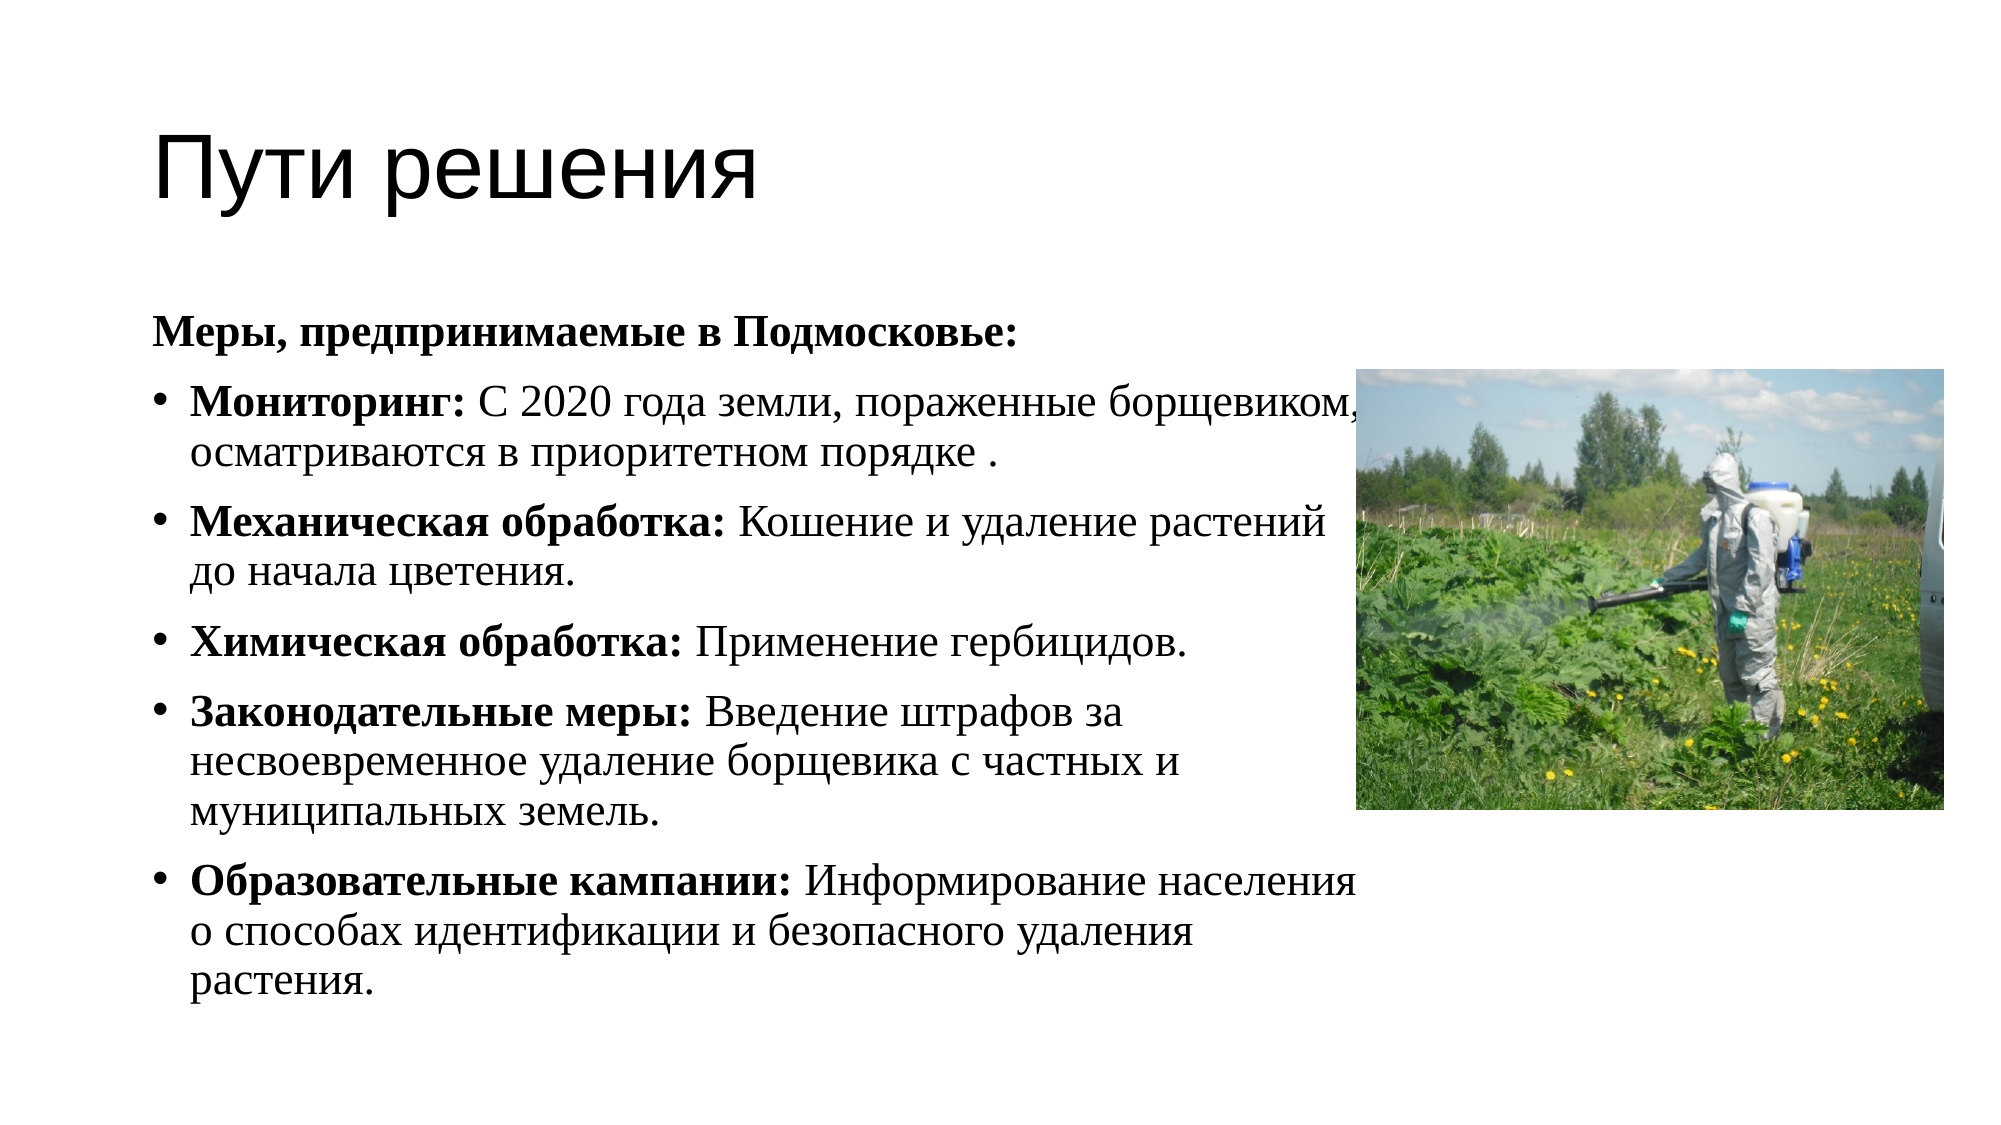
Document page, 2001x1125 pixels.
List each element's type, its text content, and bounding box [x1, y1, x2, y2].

picture [1356, 369, 1944, 810]
title Пути решения [137, 59, 1863, 278]
list Меры, предпринимаемые в Подмосковье: Мониторинг: С 2020 года земли, пораженные борщевиком, осматриваются в приоритетном порядке . Механическая обработка: Кошение и удаление растений до начала цветения. Химическая обработка: Применение гербицидов. Законодательные меры: Введение штрафов за несвоевременное удаление борщевика с частных и муниципальных земель. Образовательные кампании: Информирование населения о способах идентификации и безопасного удаления растения.​ [137, 299, 1386, 1014]
